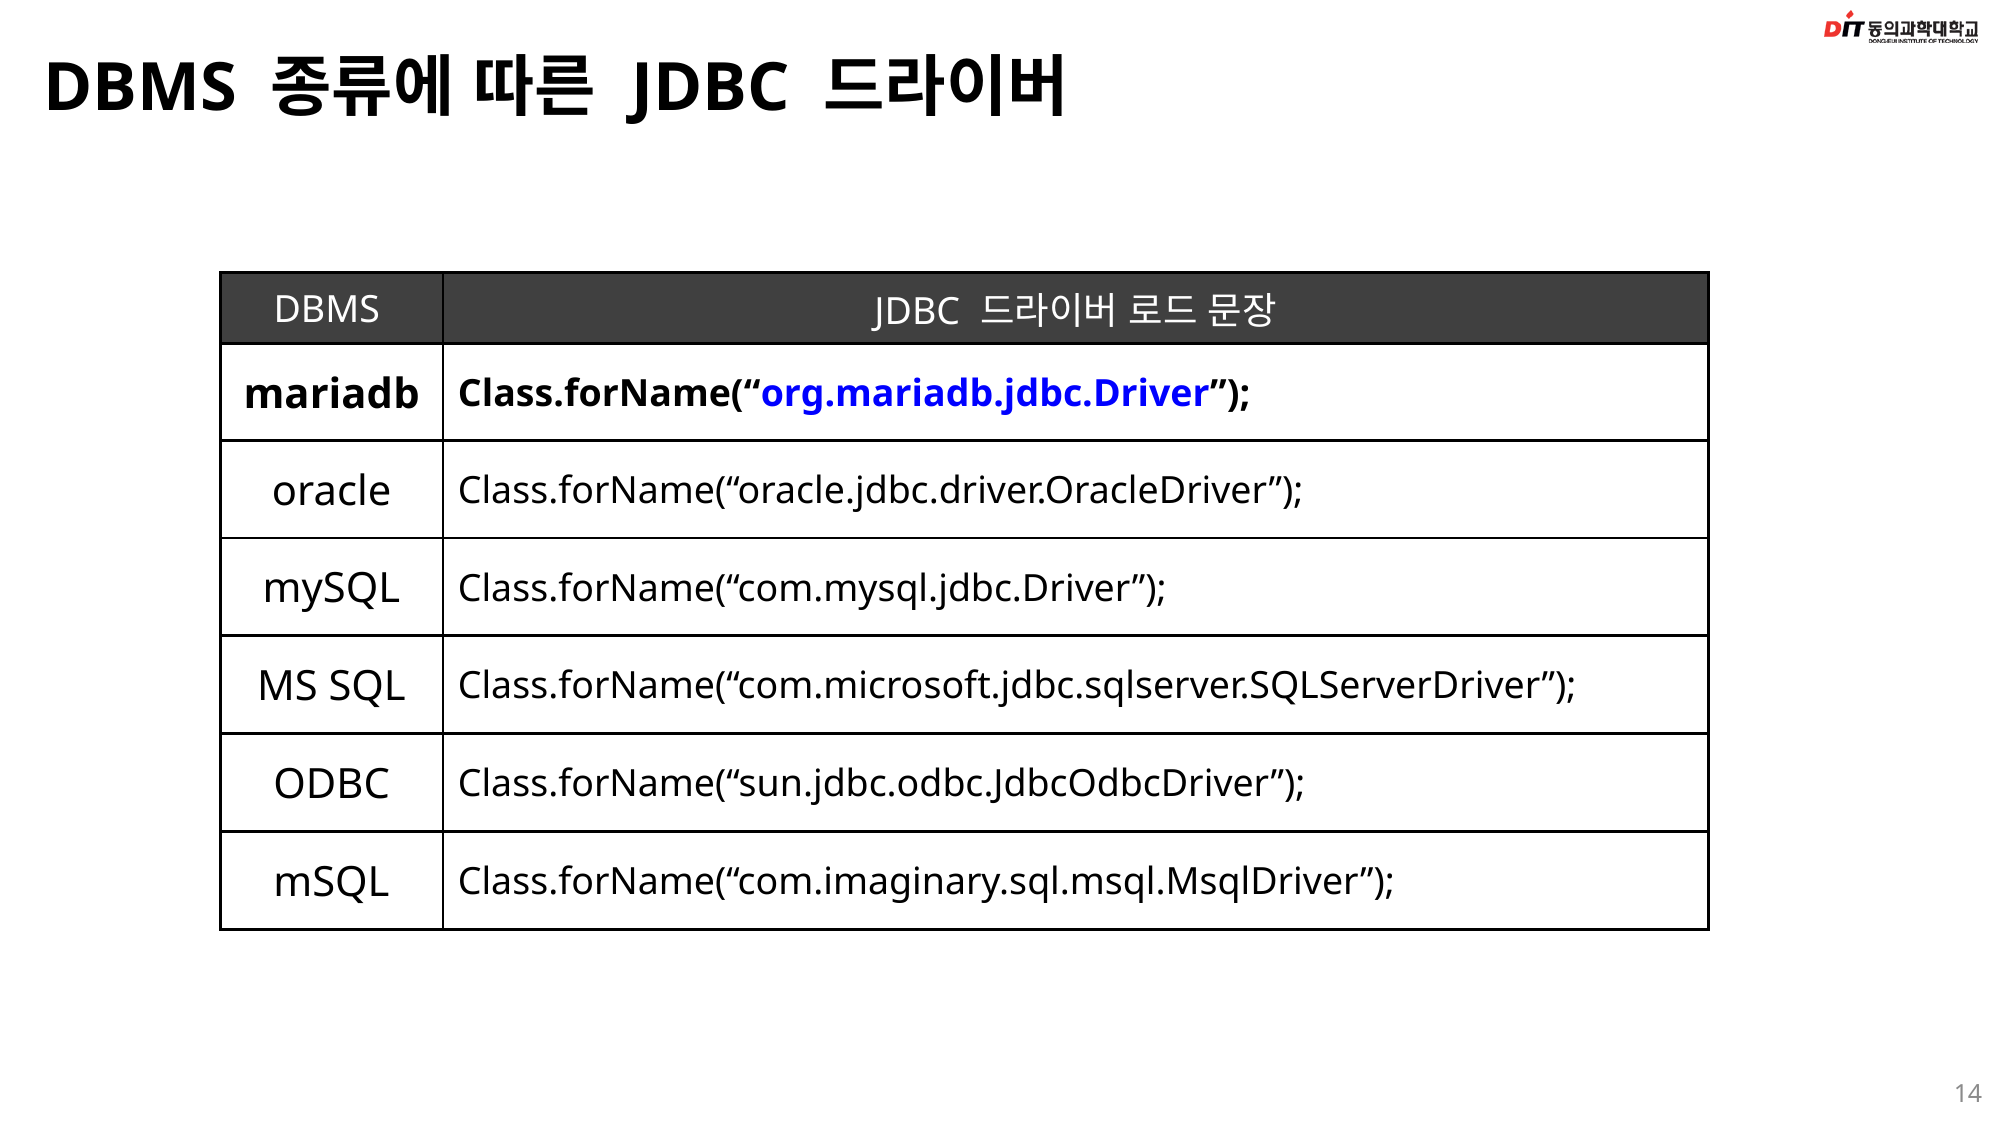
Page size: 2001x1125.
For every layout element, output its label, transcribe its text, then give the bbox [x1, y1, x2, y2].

table_cell Class.forName(“oracle.jdbc.driver.OracleDriver”); [444, 442, 1707, 537]
table_cell Class.forName(“com.mysql.jdbc.Driver”); [444, 539, 1707, 634]
table_cell mySQL [222, 539, 442, 634]
table_cell oracle [222, 442, 442, 537]
table_cell mariadb [222, 345, 442, 439]
table_header DBMS [222, 274, 442, 342]
slide_number 14 [1922, 1065, 1998, 1125]
table_header JDBC 드라이버 로드 문장 [444, 274, 1707, 342]
table_cell ODBC [222, 735, 442, 830]
table_cell Class.forName(“org.mariadb.jdbc.Driver”); [444, 345, 1707, 439]
picture [1824, 10, 1978, 43]
list [61, 173, 1938, 1095]
table_cell Class.forName(“sun.jdbc.odbc.JdbcOdbcDriver”); [444, 735, 1707, 830]
table_cell Class.forName(“com.imaginary.sql.msql.MsqlDriver”); [444, 833, 1707, 928]
title DBMS 종류에 따른 JDBC 드라이버 [28, 28, 1968, 150]
table_cell mSQL [222, 833, 442, 928]
table_cell MS SQL [222, 637, 442, 732]
table_cell Class.forName(“com.microsoft.jdbc.sqlserver.SQLServerDriver”); [444, 637, 1707, 732]
